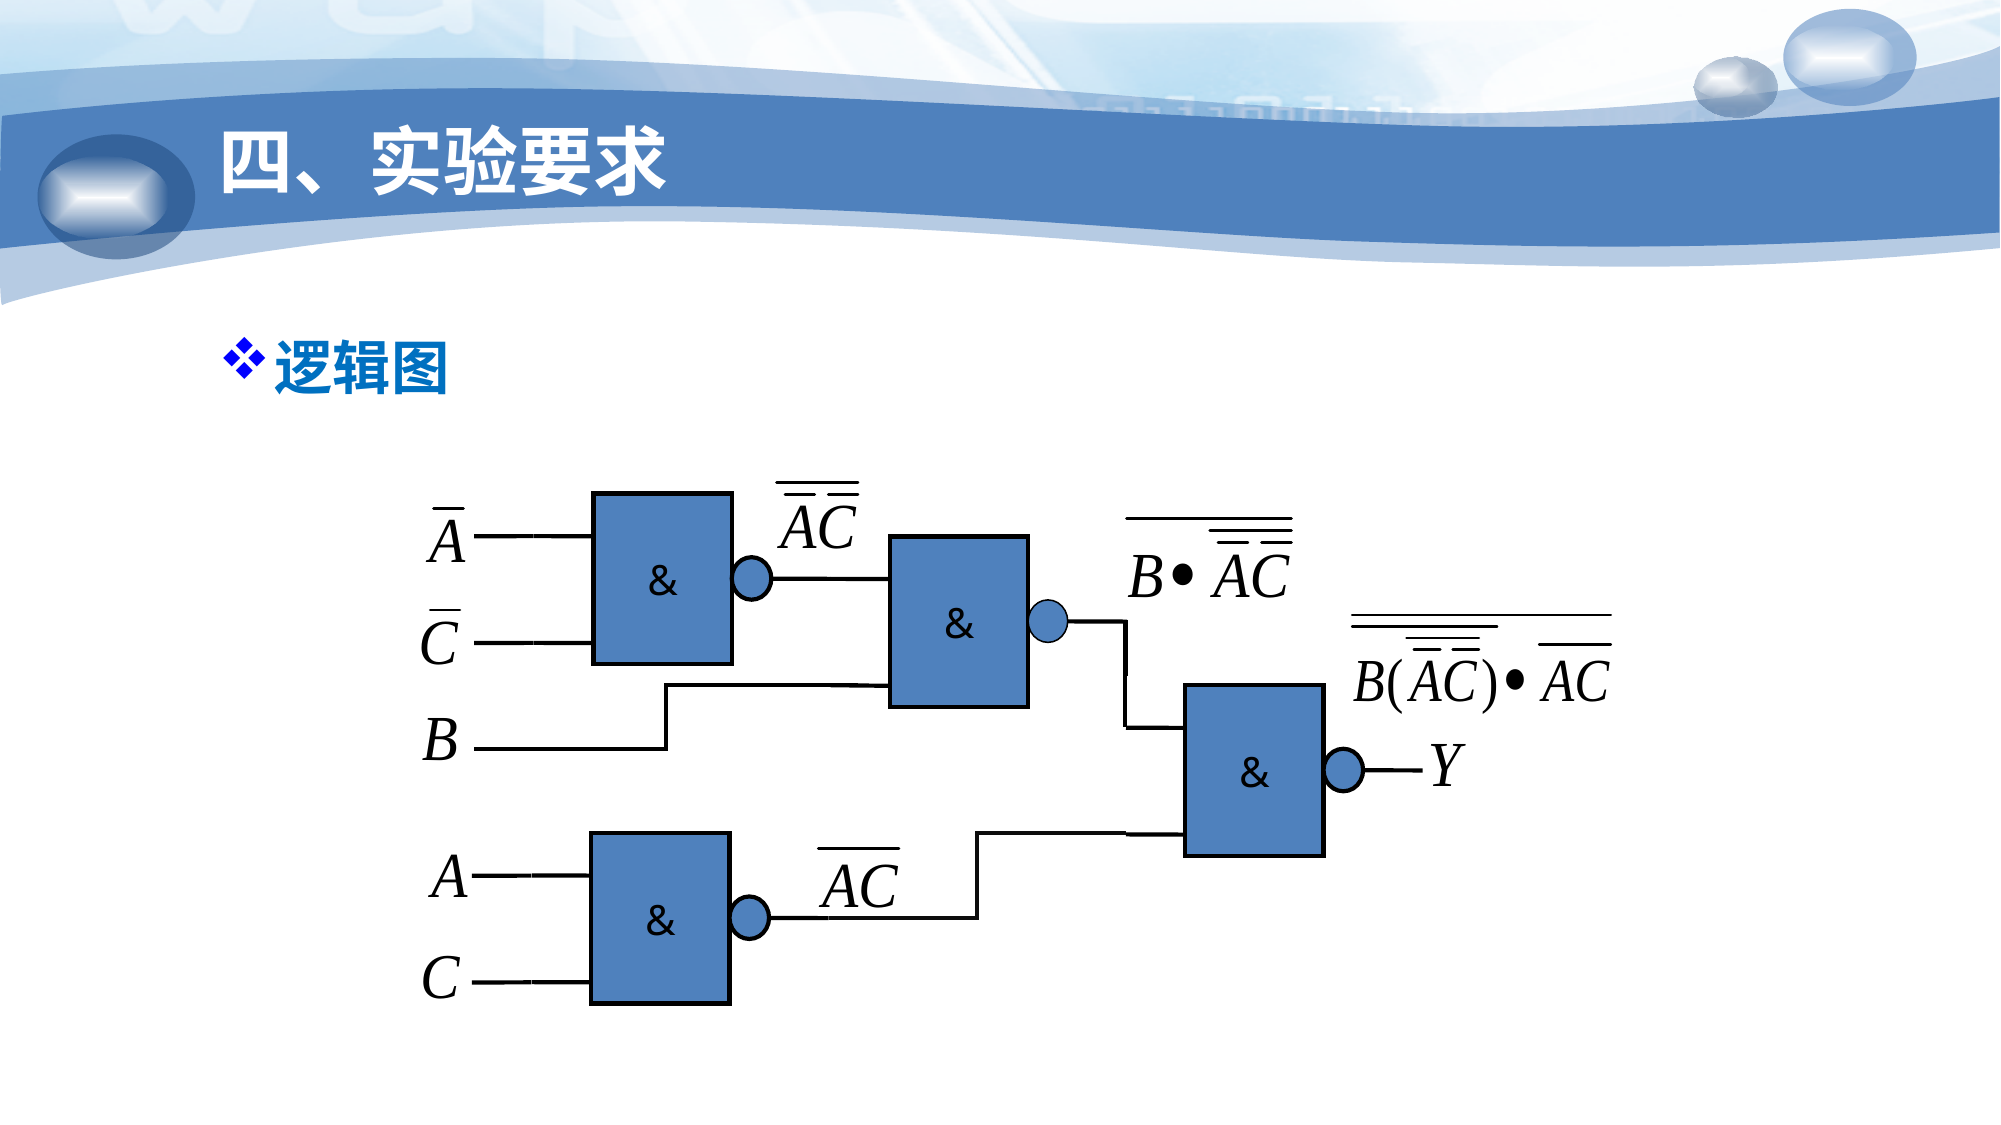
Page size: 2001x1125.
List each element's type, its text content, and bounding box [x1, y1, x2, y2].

picture [0, 0, 2000, 113]
title 四、实验要求 [203, 113, 879, 207]
list 逻辑图 [203, 323, 1828, 420]
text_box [410, 468, 1621, 1015]
